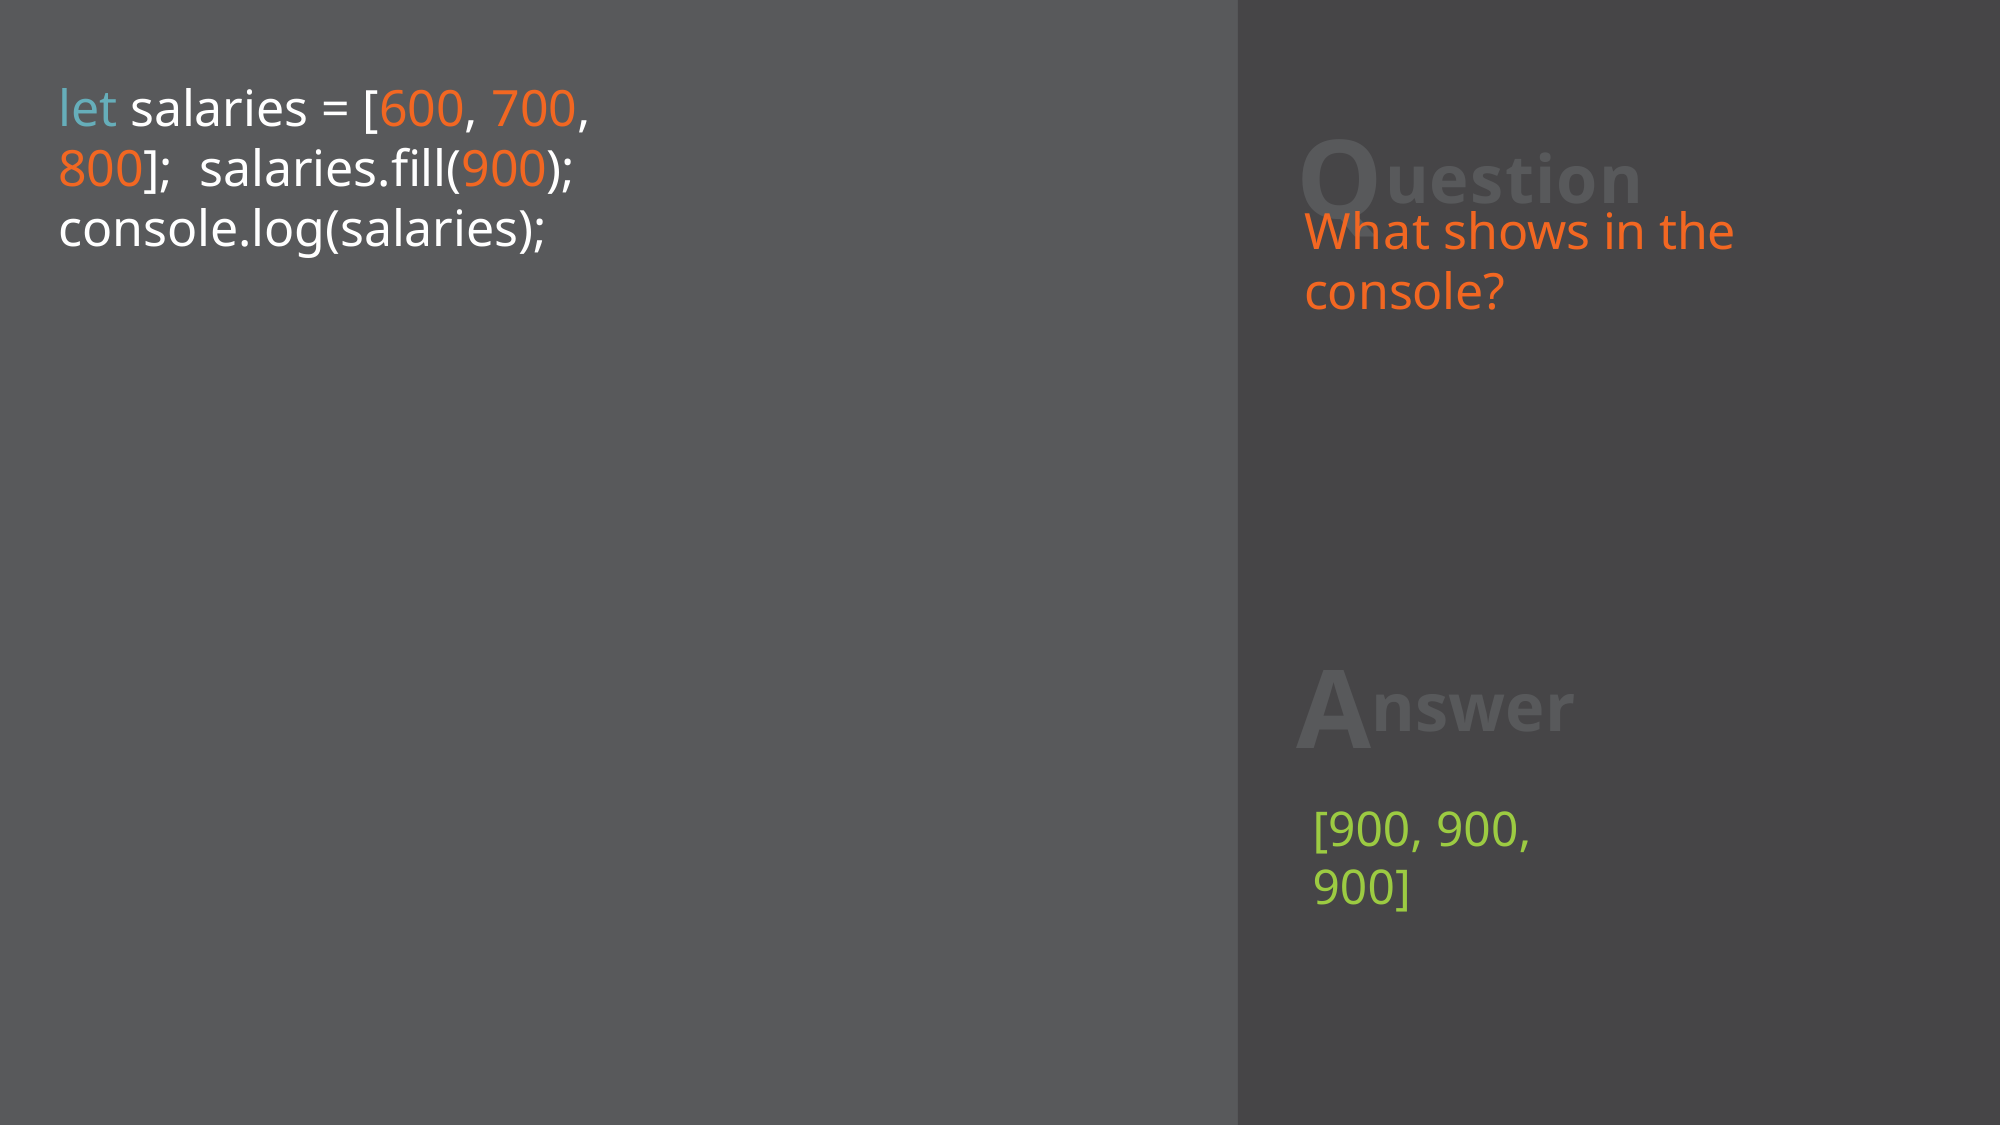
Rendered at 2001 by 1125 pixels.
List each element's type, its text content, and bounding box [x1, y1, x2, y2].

title Question [343, 14, 1656, 242]
text_box let salaries = [600, 700, 800]; salaries.fill(900); console.log(salaries); [56, 73, 687, 256]
text_box Answer [900, 900, 900] [1290, 466, 1628, 914]
text_box What shows in the console? [1302, 197, 1765, 320]
